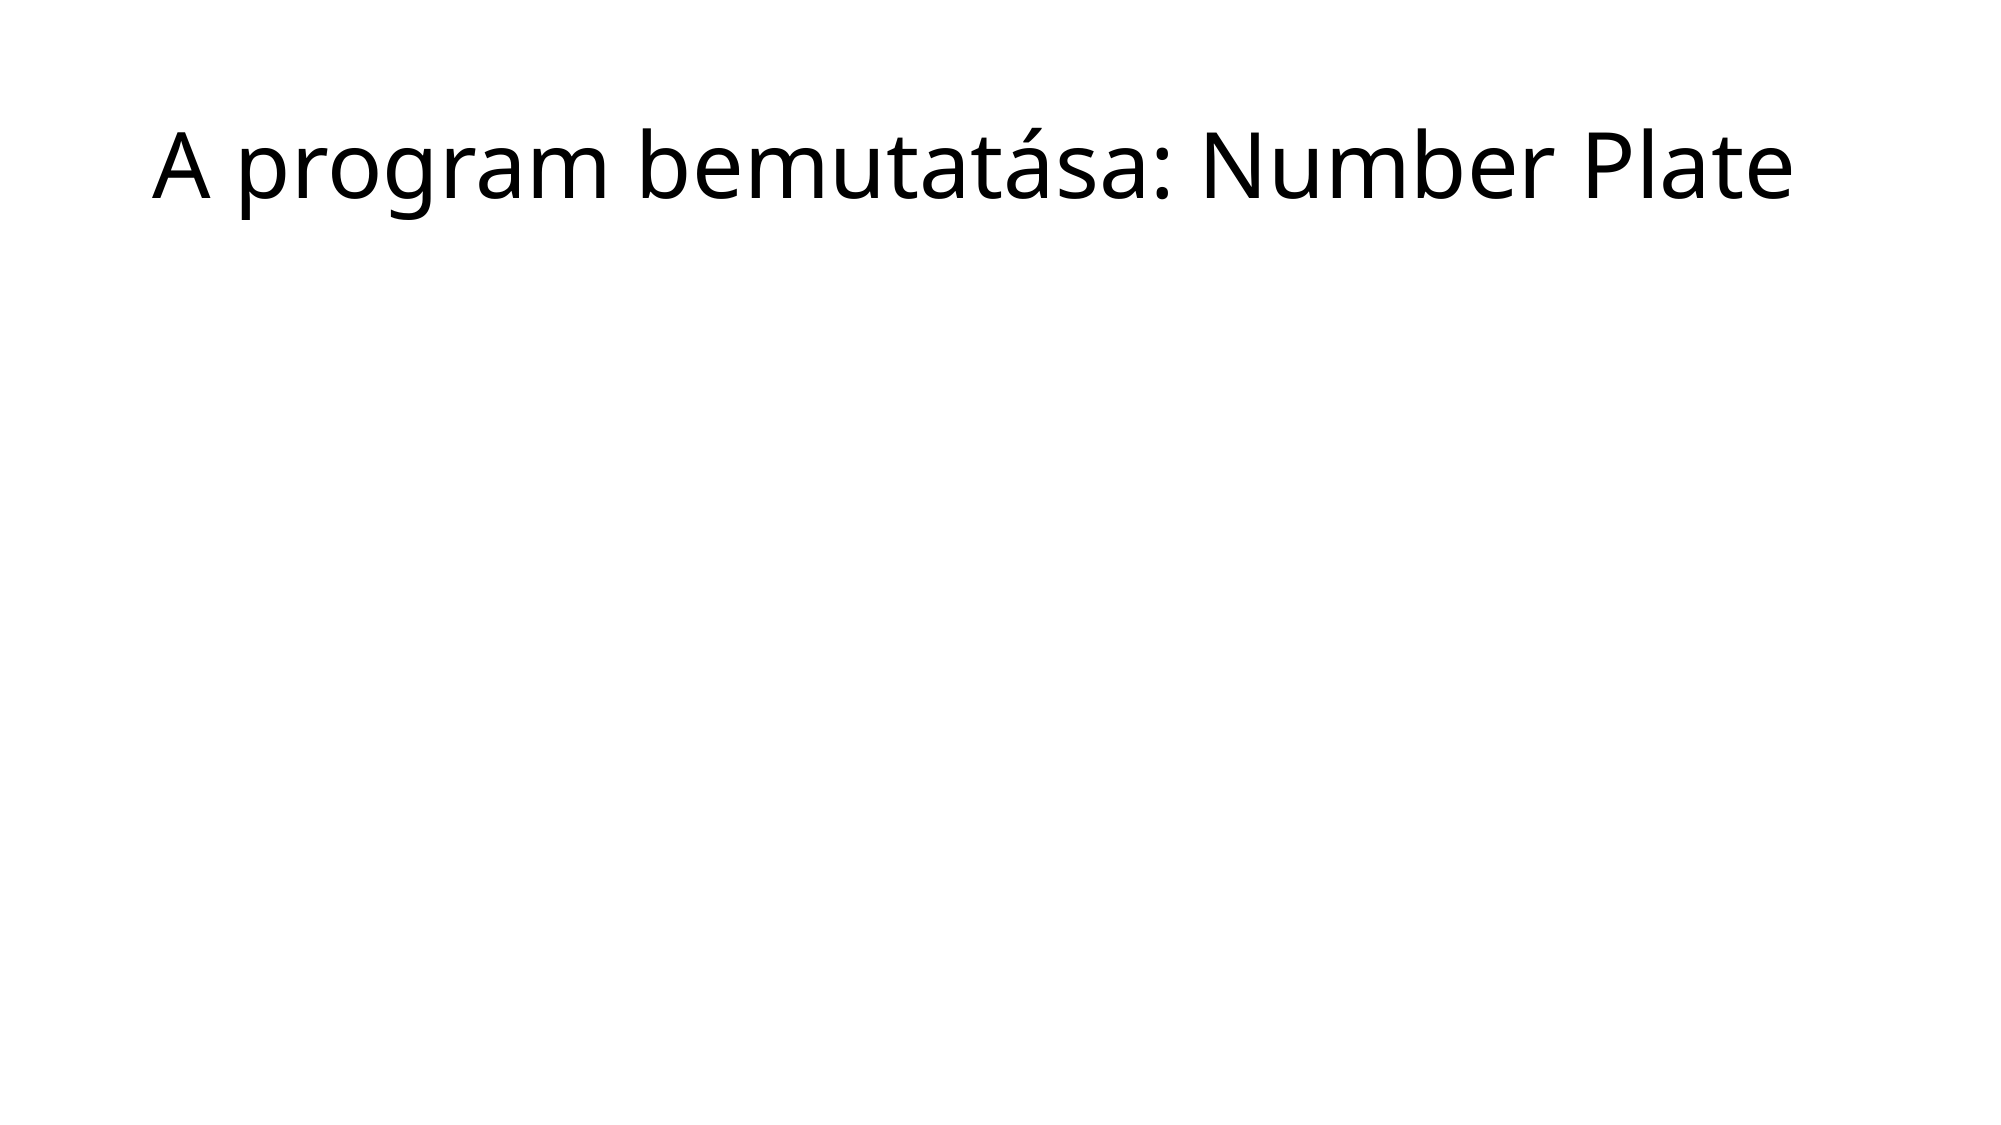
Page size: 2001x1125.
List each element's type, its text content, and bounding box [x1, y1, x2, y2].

title A program bemutatása: Number Plate [137, 59, 1863, 278]
